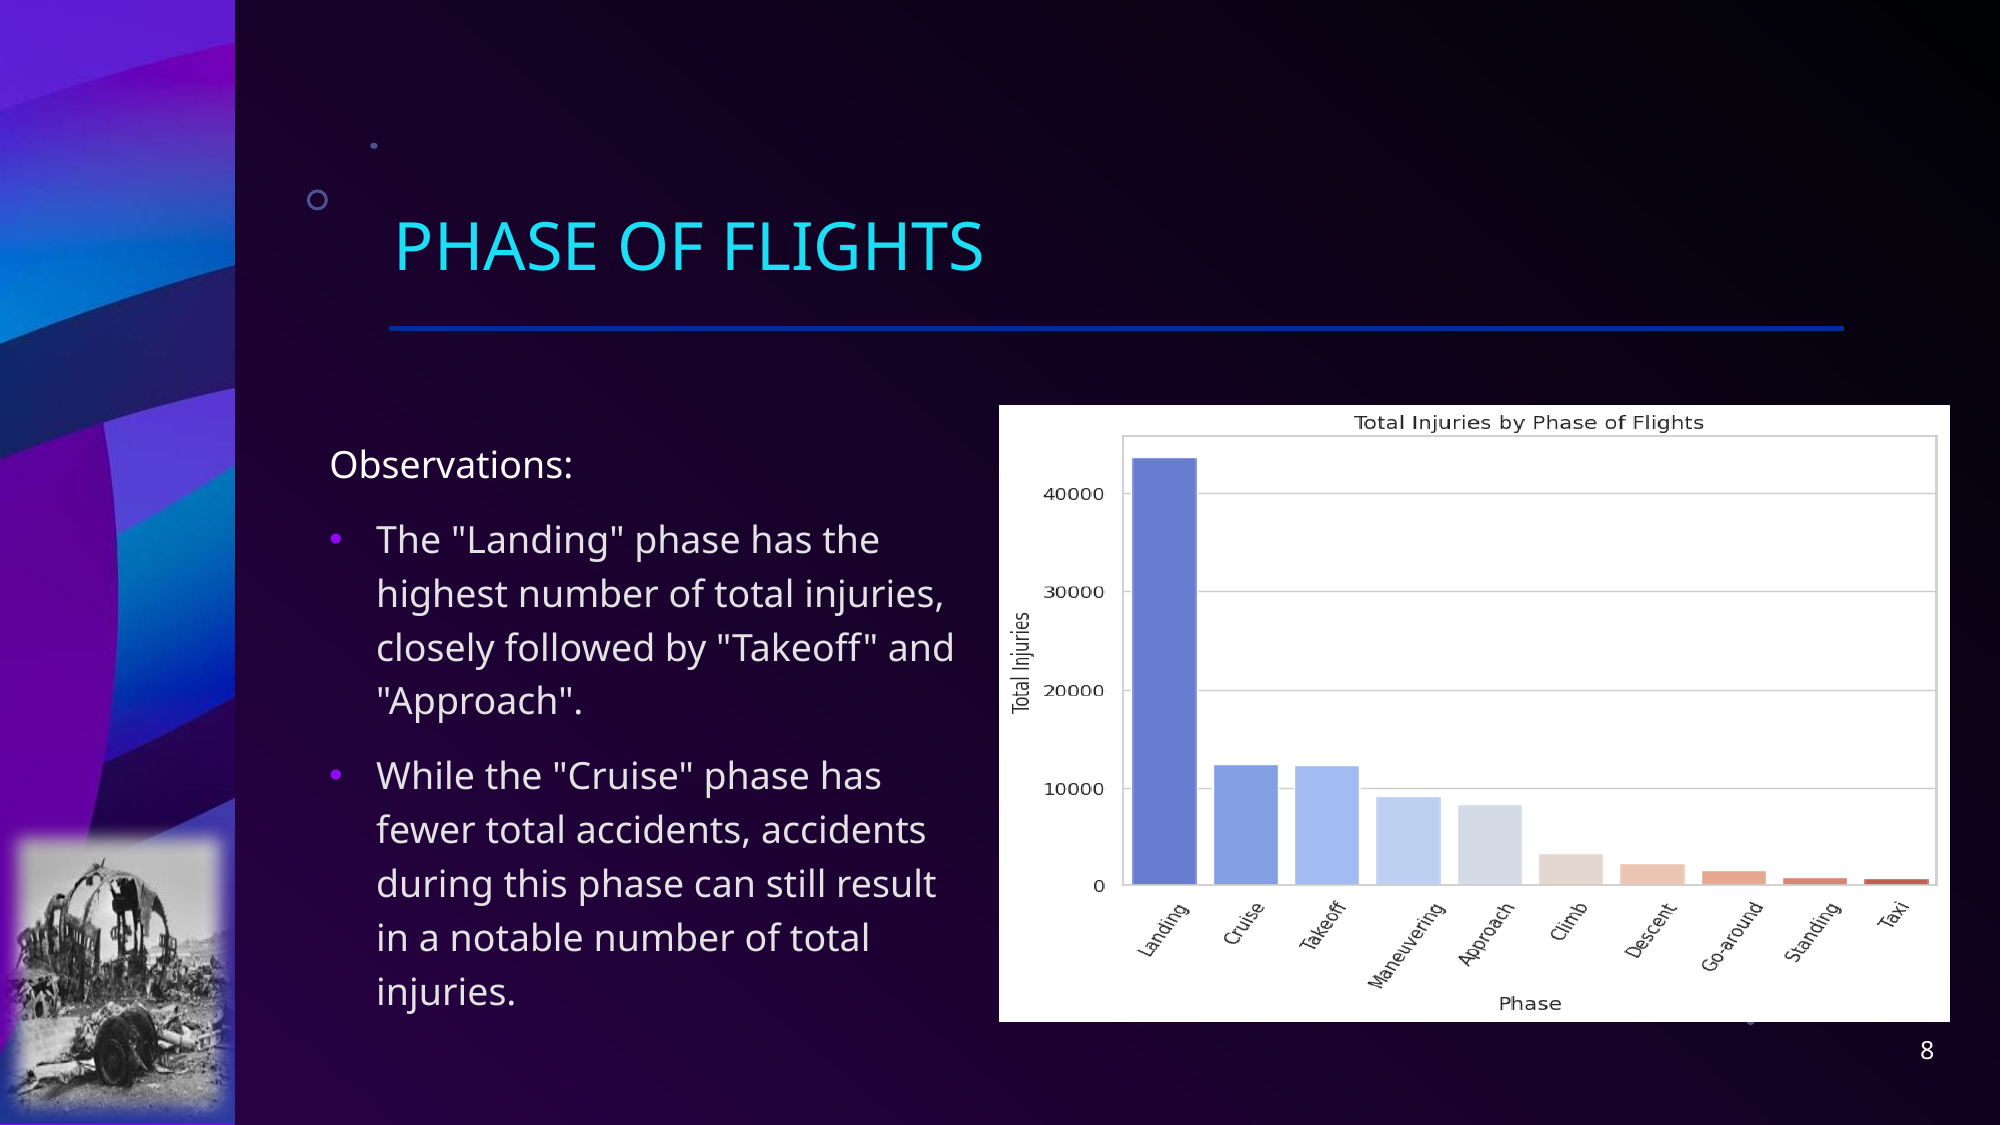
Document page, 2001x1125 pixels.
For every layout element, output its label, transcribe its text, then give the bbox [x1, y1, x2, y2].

list Observations: The "Landing" phase has the highest number of total injuries, closely followed by "Takeoff" and "Approach". While the "Cruise" phase has fewer total accidents, accidents during this phase can still result in a notable number of total injuries. [314, 424, 973, 1003]
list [999, 405, 1950, 1022]
title Phase of flights [393, 26, 1845, 292]
slide_number 8 [1499, 1022, 1950, 1082]
picture [0, 0, 237, 1125]
